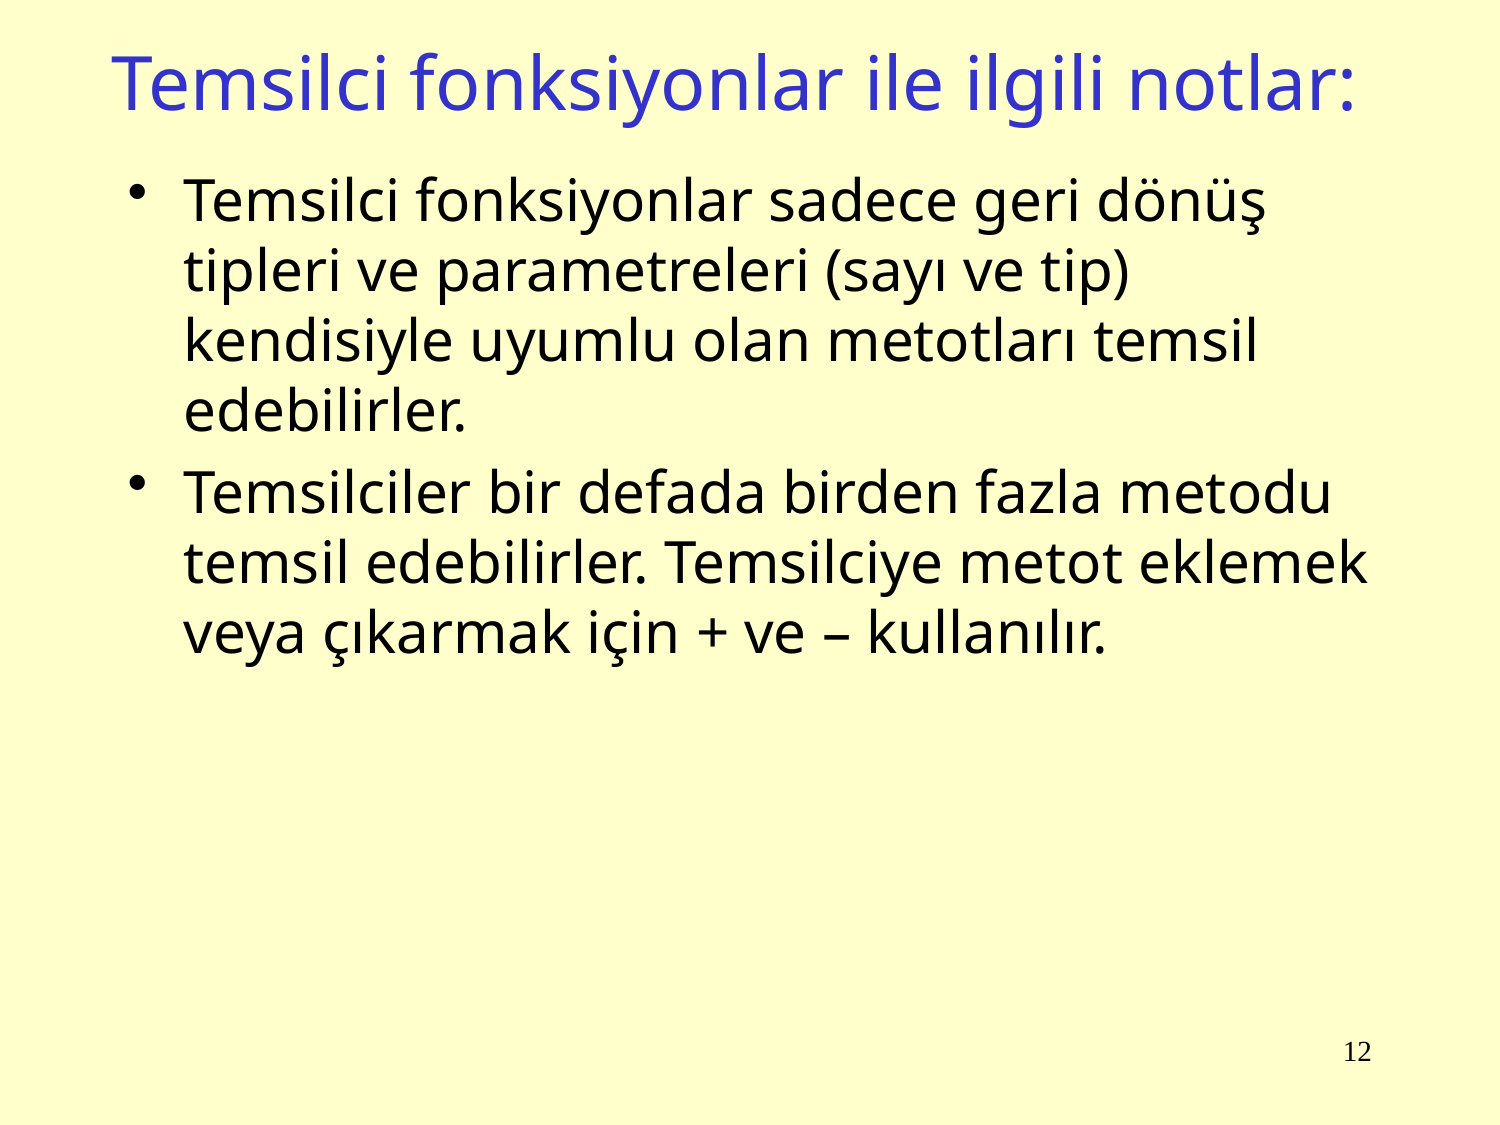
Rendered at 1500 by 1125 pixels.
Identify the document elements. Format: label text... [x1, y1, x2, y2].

title Temsilci fonksiyonlar ile ilgili notlar: [86, 23, 1384, 138]
list Temsilci fonksiyonlar sadece geri dönüş tipleri ve parametreleri (sayı ve tip) kendisiyle uyumlu olan metotları temsil edebilirler. Temsilciler bir defada birden fazla metodu temsil edebilirler. Temsilciye metot eklemek veya çıkarmak için + ve – kullanılır. [112, 155, 1388, 1000]
slide_number 12 [1074, 1024, 1388, 1101]
